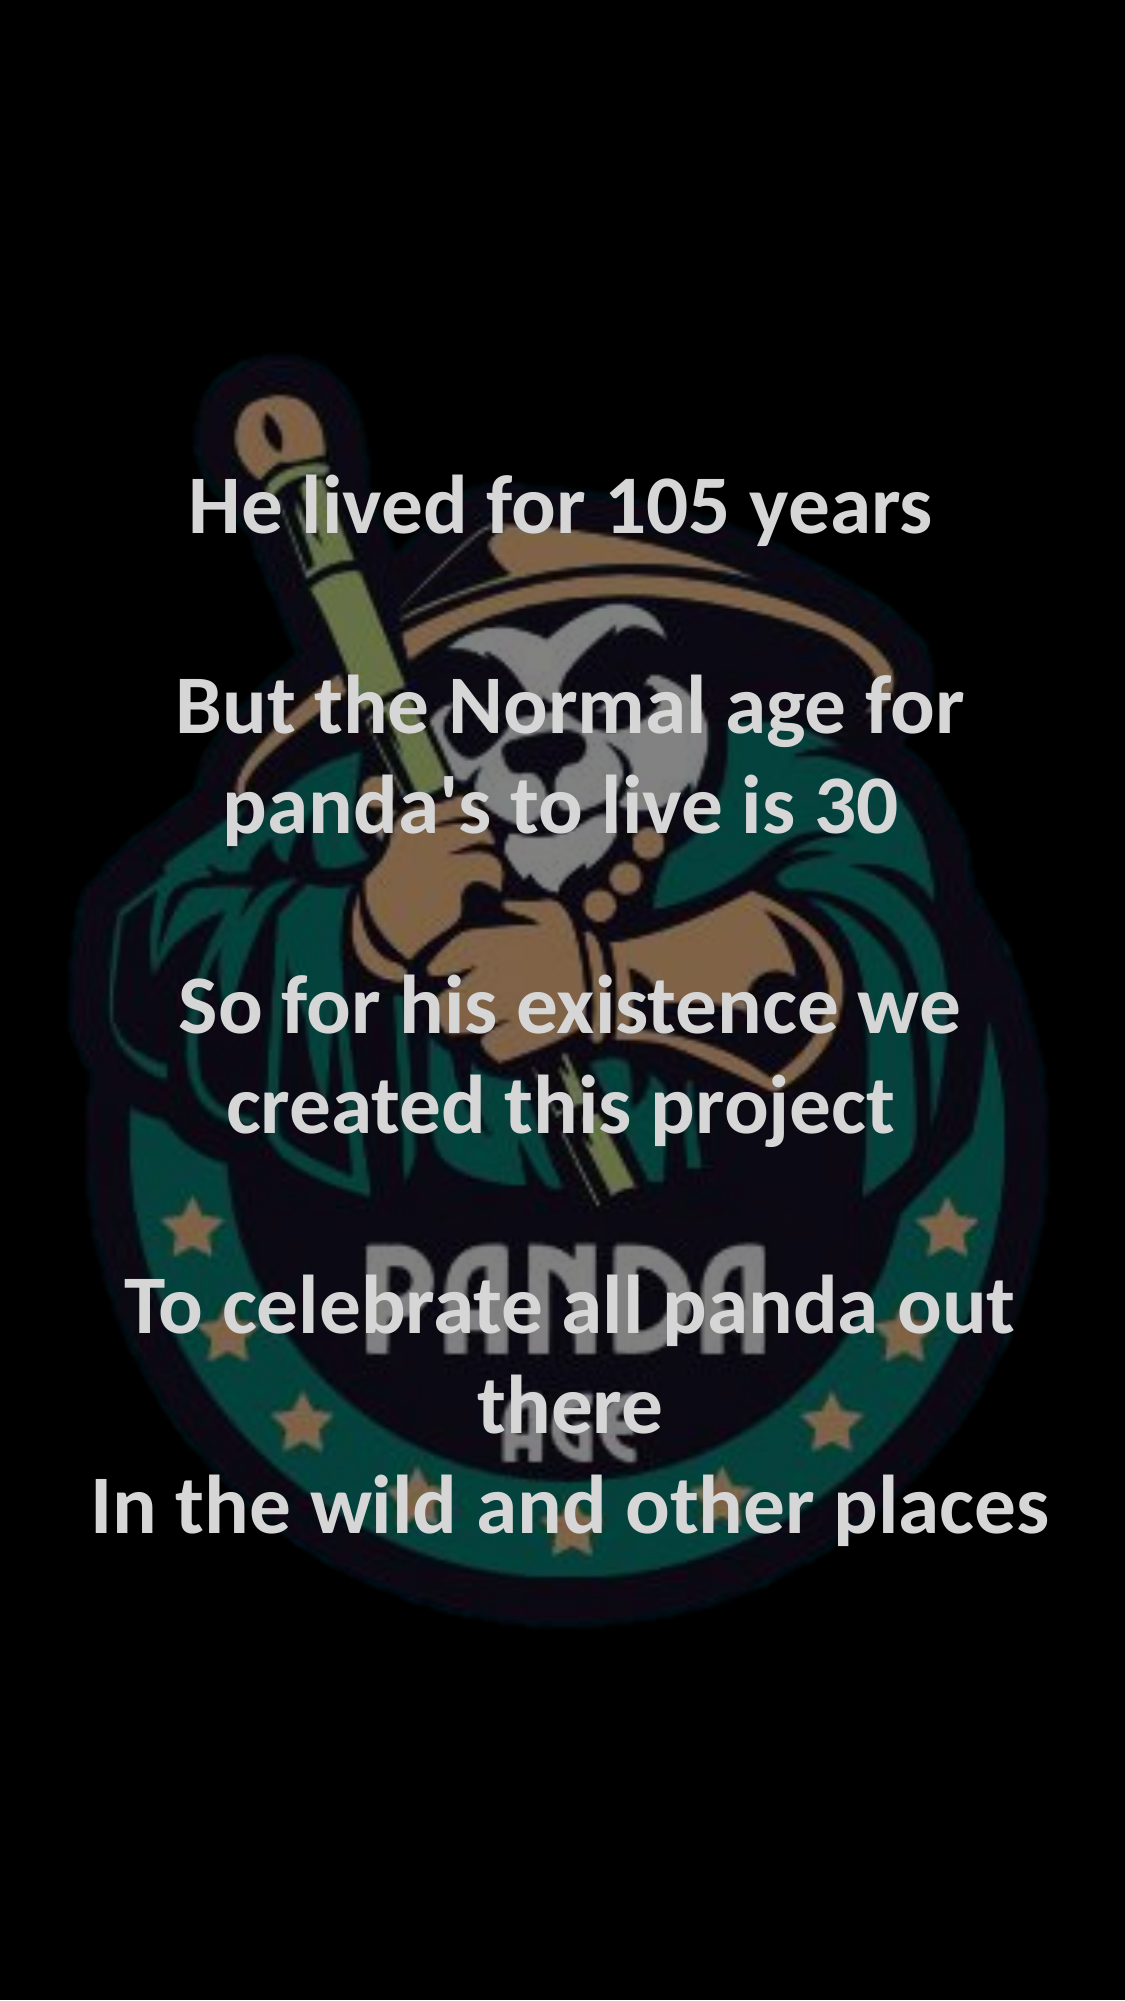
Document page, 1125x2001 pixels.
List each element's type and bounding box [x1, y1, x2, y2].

picture [31, 336, 1104, 1664]
